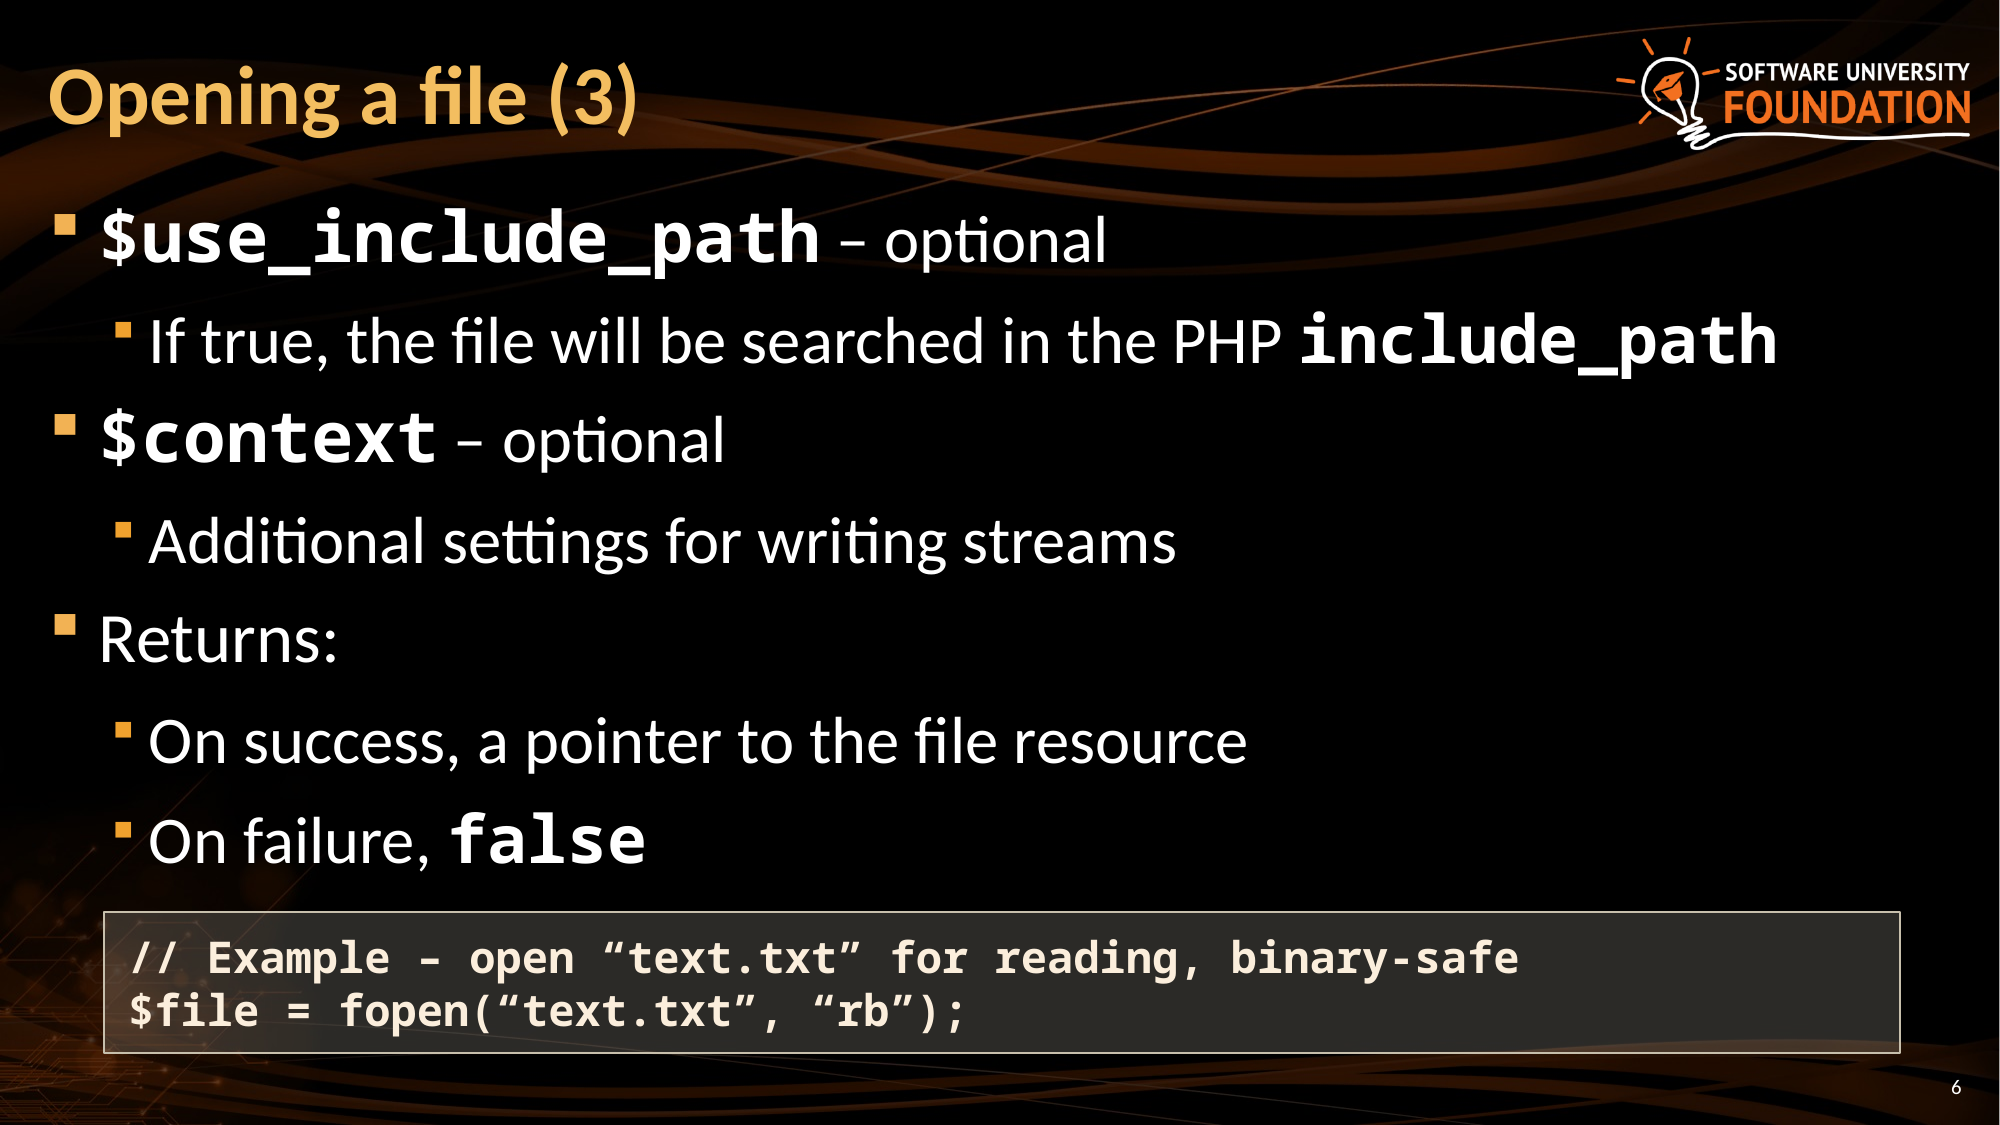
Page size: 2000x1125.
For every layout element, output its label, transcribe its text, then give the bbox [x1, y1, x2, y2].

slide_number 6 [1897, 1070, 1968, 1103]
text_box // Example – open “text.txt” for reading, binary-safe $file = fopen(“text.txt”, “rb”); [104, 912, 1900, 1053]
list $use_include_path – optional If true, the file will be searched in the PHP include_path $context – optional Additional settings for writing streams Returns: On success, a pointer to the file resource On failure, false [31, 195, 1968, 1103]
picture [0, 0, 2000, 1125]
title Opening a file (3) [30, 6, 1602, 189]
